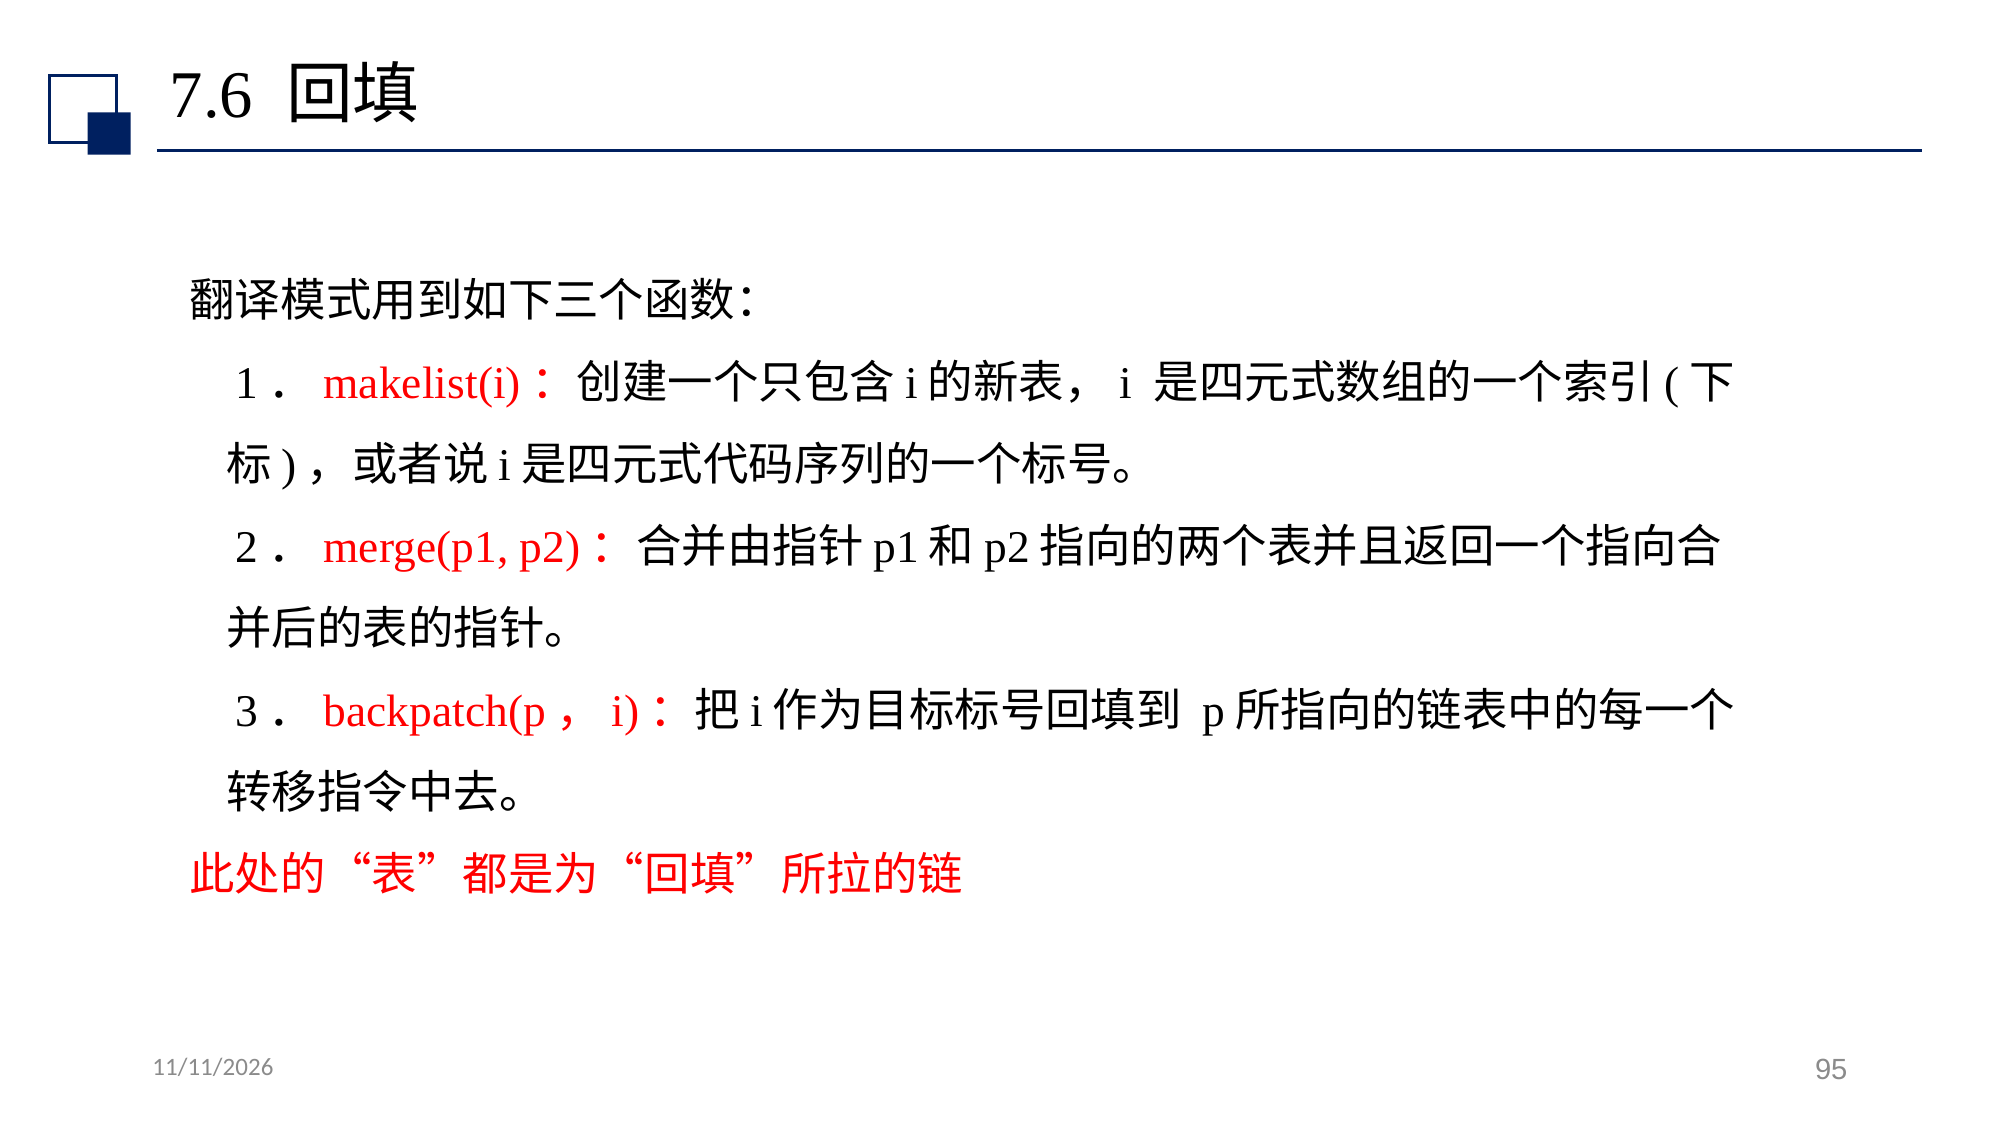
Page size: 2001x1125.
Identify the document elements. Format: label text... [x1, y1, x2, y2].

title 7.6 回填 [154, 50, 1880, 143]
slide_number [137, 1042, 588, 1103]
list 翻译模式用到如下三个函数： 1．makelist(i)：创建一个只包含i的新表，i 是四元式数组的一个索引(下标)，或者说i是四元式代码序列的一个标号。 2．merge(p1, p2)：合并由指针p1和p2指向的两个表并且返回一个指向合并后的表的指针。 3．backpatch(p，i)：把i作为目标标号回填到 p所指向的链表中的每一个转移指令中去。 此处的“表”都是为“回填”所拉的链 [174, 236, 1780, 914]
slide_number 95 [1412, 1042, 1863, 1103]
